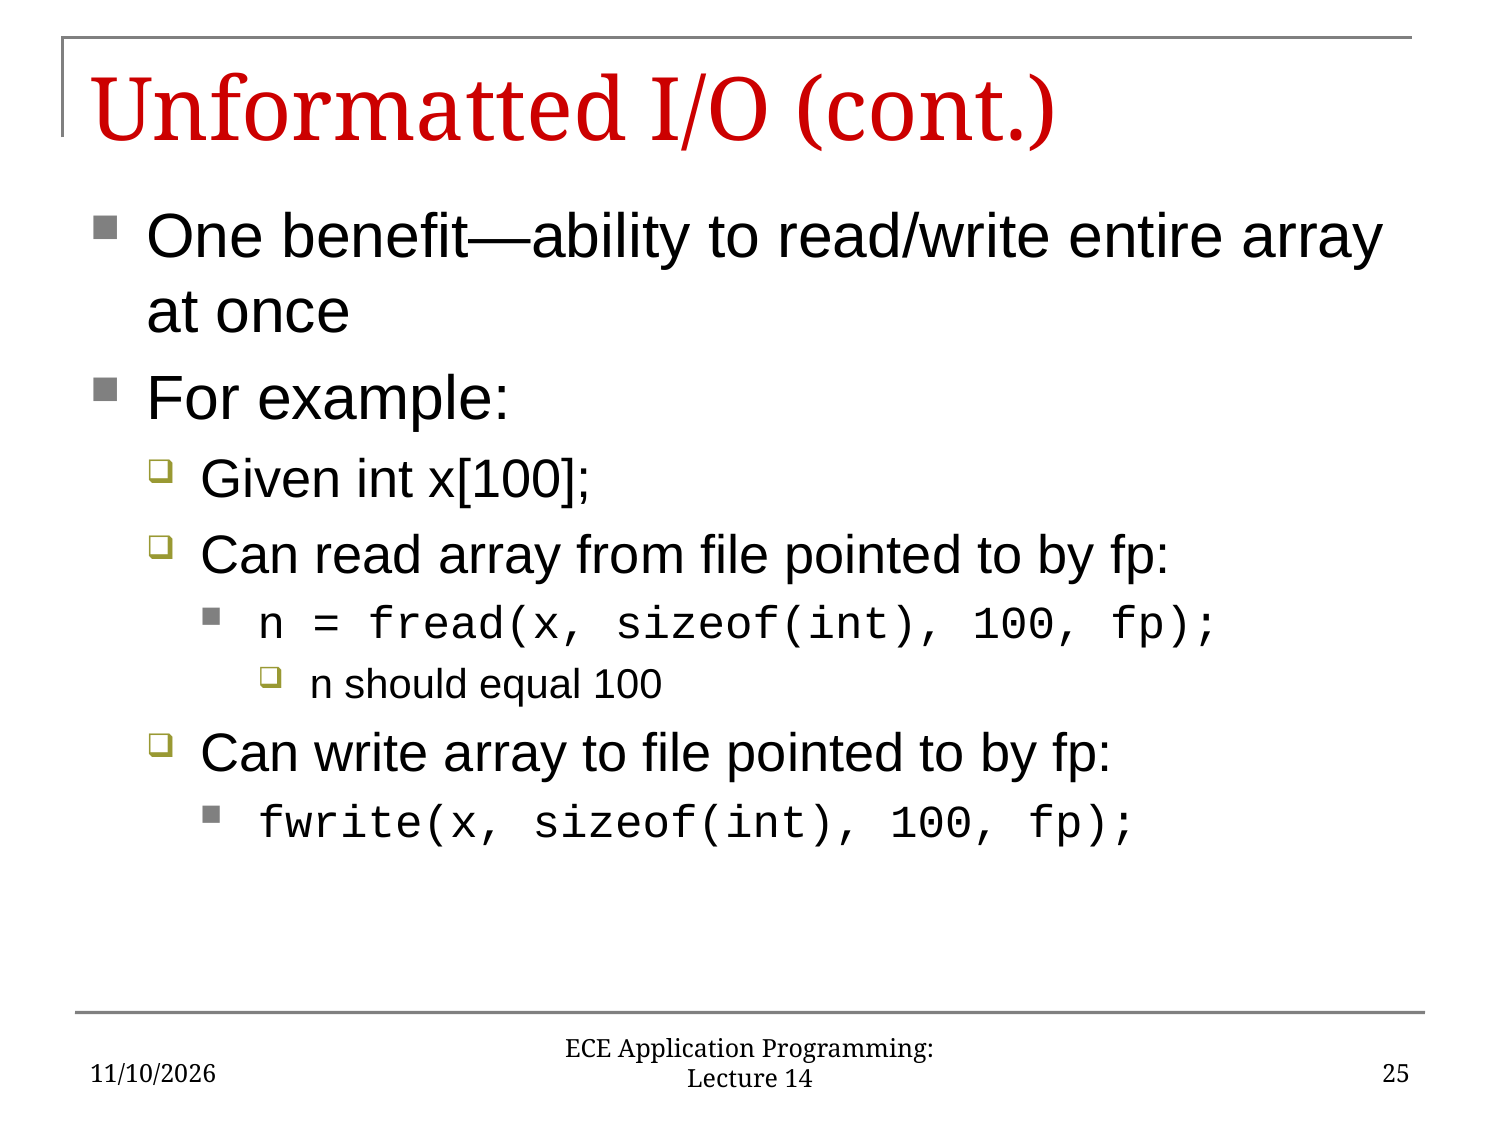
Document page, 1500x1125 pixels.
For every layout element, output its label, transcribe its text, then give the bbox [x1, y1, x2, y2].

footer ECE Application Programming: Lecture 14 [512, 1024, 988, 1101]
list One benefit—ability to read/write entire array at once For example: Given int x[100]; Can read array from file pointed to by fp: n = fread(x, sizeof(int), 100, fp); n should equal 100 Can write array to file pointed to by fp: fwrite(x, sizeof(int), 100, fp); [75, 187, 1425, 1006]
slide_number 25 [1074, 1023, 1426, 1100]
title Unformatted I/O (cont.) [75, 45, 1425, 163]
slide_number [74, 1023, 426, 1100]
